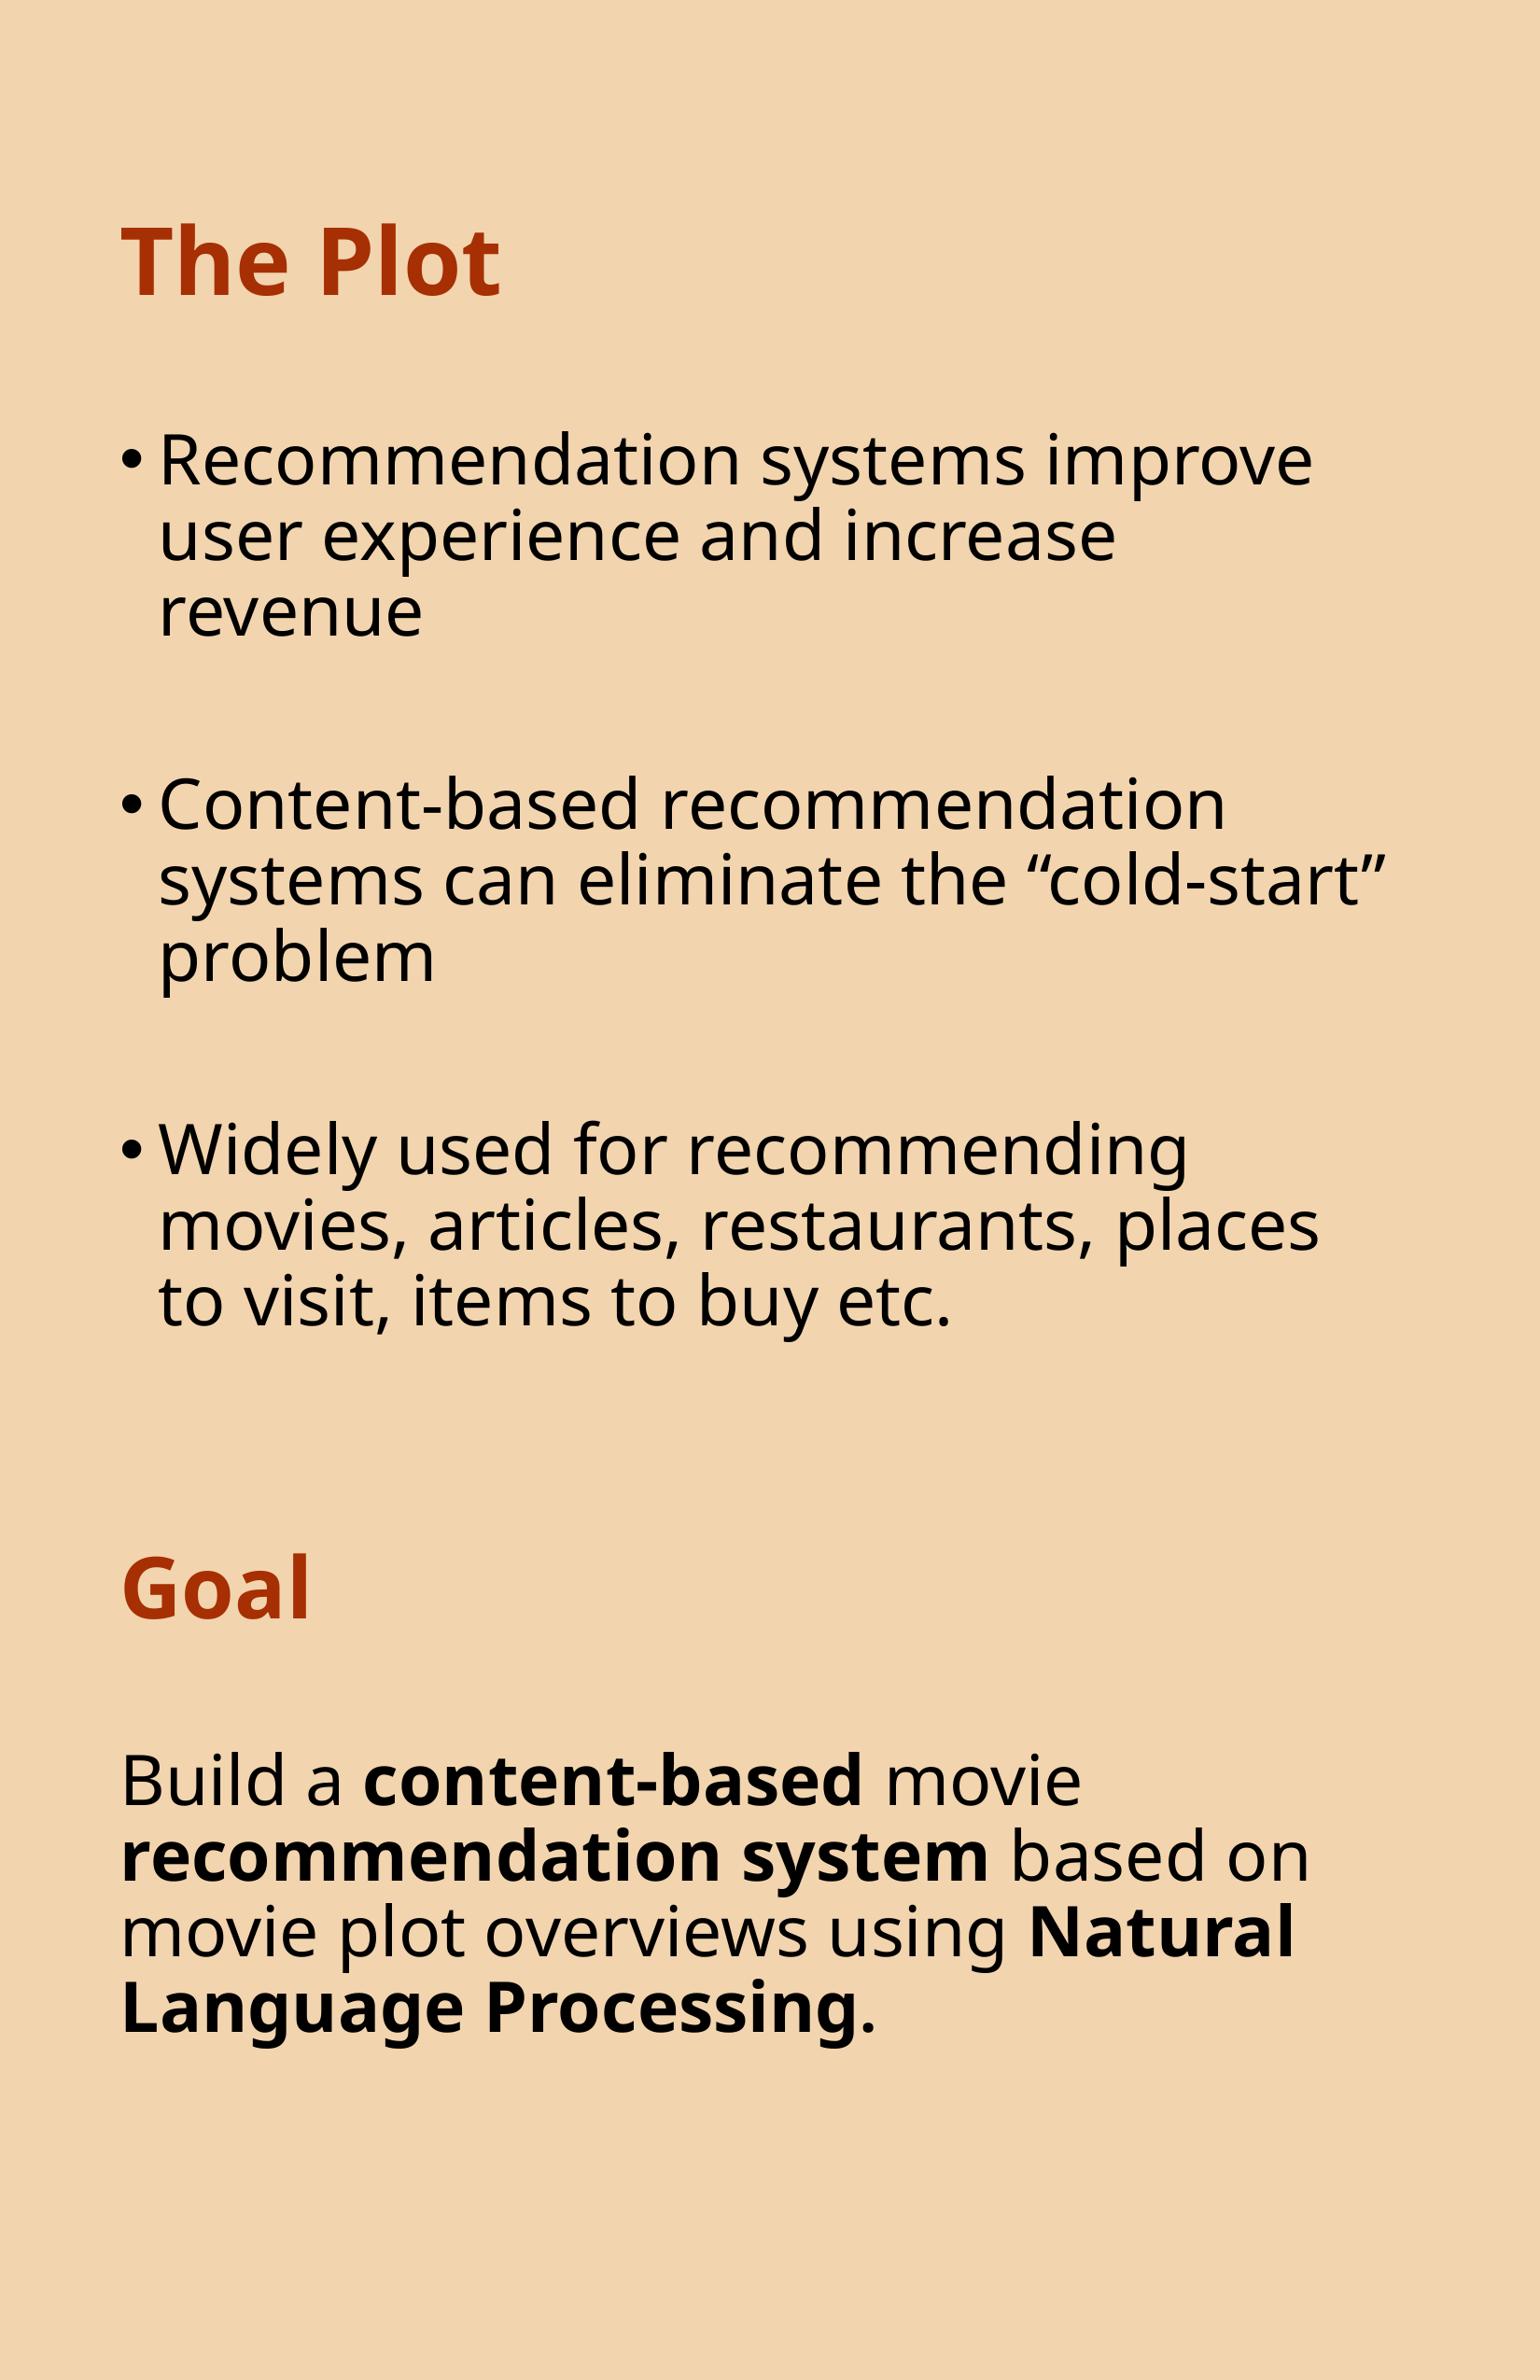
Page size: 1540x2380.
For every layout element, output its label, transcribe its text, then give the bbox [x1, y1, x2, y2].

list Recommendation systems improve user experience and increase revenue Content-based recommendation systems can eliminate the “cold-start” problem Widely used for recommending movies, articles, restaurants, places to visit, items to buy etc. Goal Build a content-based movie recommendation system based on movie plot overviews using Natural Language Processing. [105, 417, 1406, 2198]
title The Plot [105, 182, 1435, 347]
